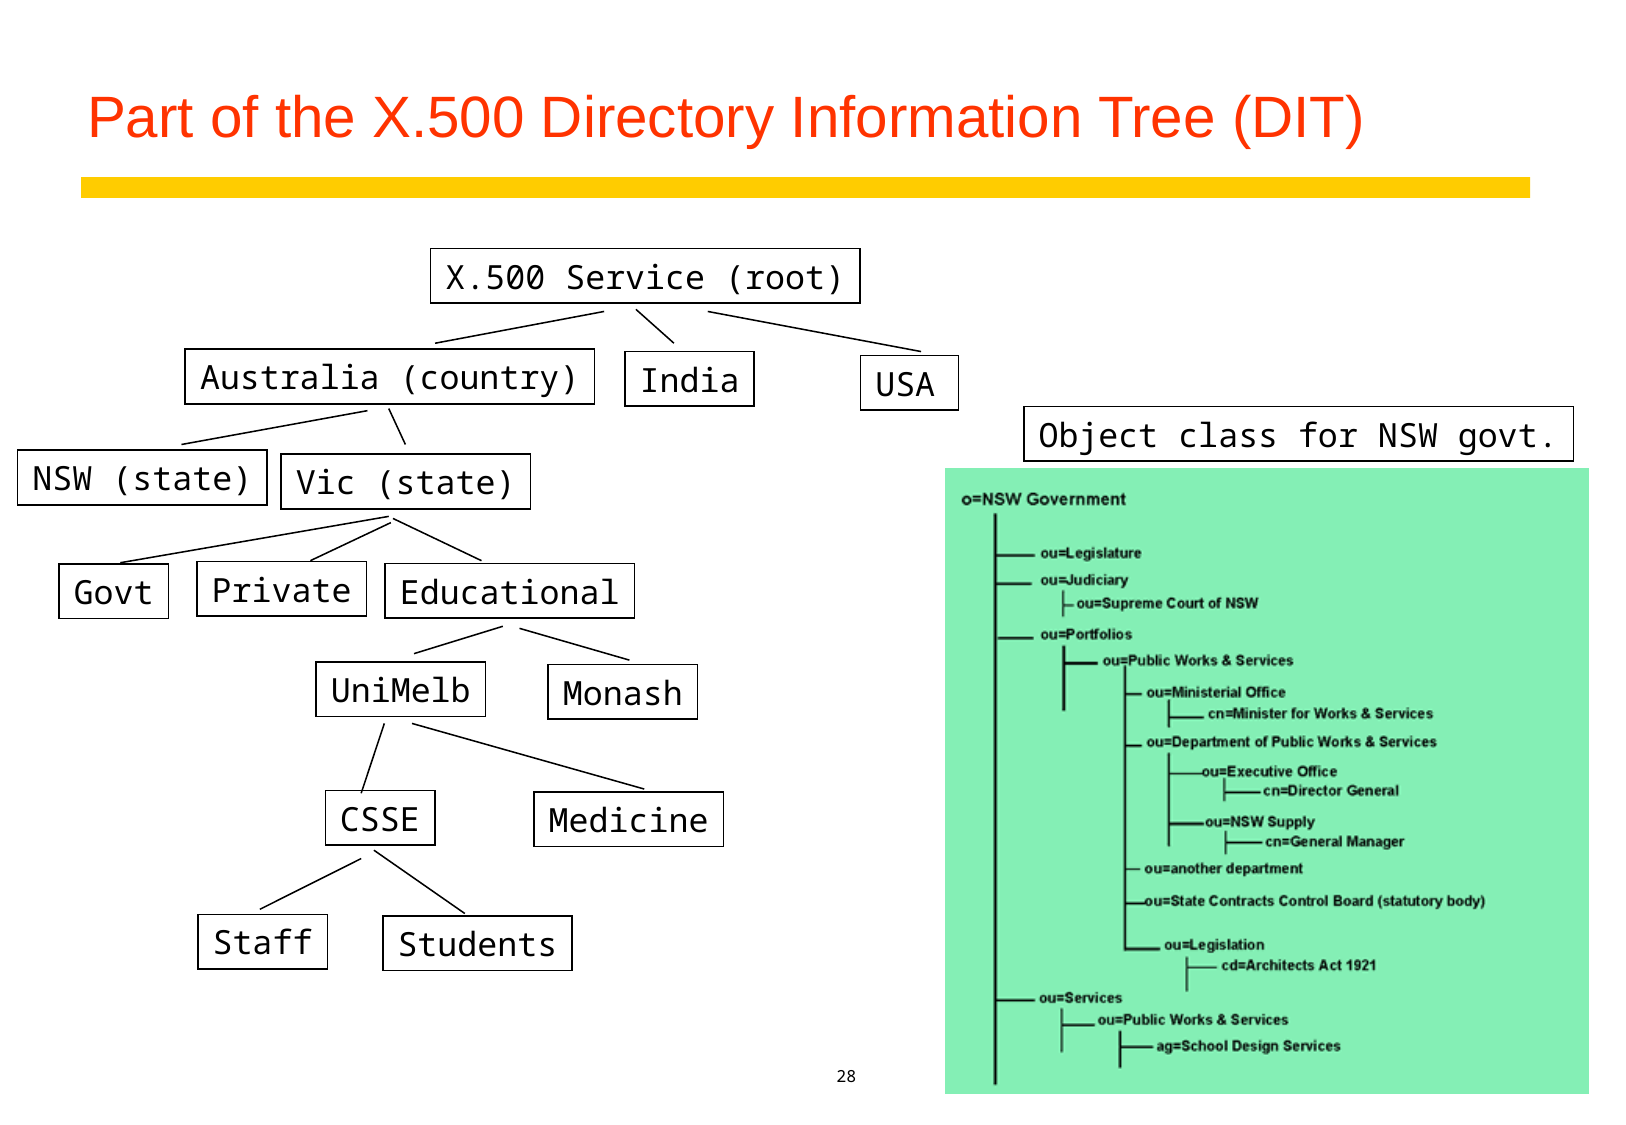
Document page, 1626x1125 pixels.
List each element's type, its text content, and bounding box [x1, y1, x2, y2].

text_box Staff [197, 914, 328, 969]
text_box Students [382, 916, 573, 971]
footer 28 [352, 1050, 940, 1097]
text_box Private [196, 561, 367, 617]
text_box India [624, 351, 755, 407]
text_box CSSE [325, 790, 436, 846]
text_box Monash [548, 664, 698, 720]
text_box Australia (country) [185, 349, 595, 404]
text_box USA [860, 355, 959, 411]
text_box Educational [385, 563, 635, 619]
text_box NSW (state) [17, 450, 268, 505]
text_box Object class for NSW govt. [1023, 406, 1574, 462]
text_box Medicine [534, 792, 724, 847]
text_box Vic (state) [281, 454, 531, 509]
title Part of the X.500 Directory Information Tree (DIT) [71, 37, 1531, 159]
text_box Govt [59, 563, 169, 619]
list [945, 468, 1590, 1094]
text_box UniMelb [316, 661, 486, 717]
text_box X.500 Service (root) [430, 248, 861, 304]
